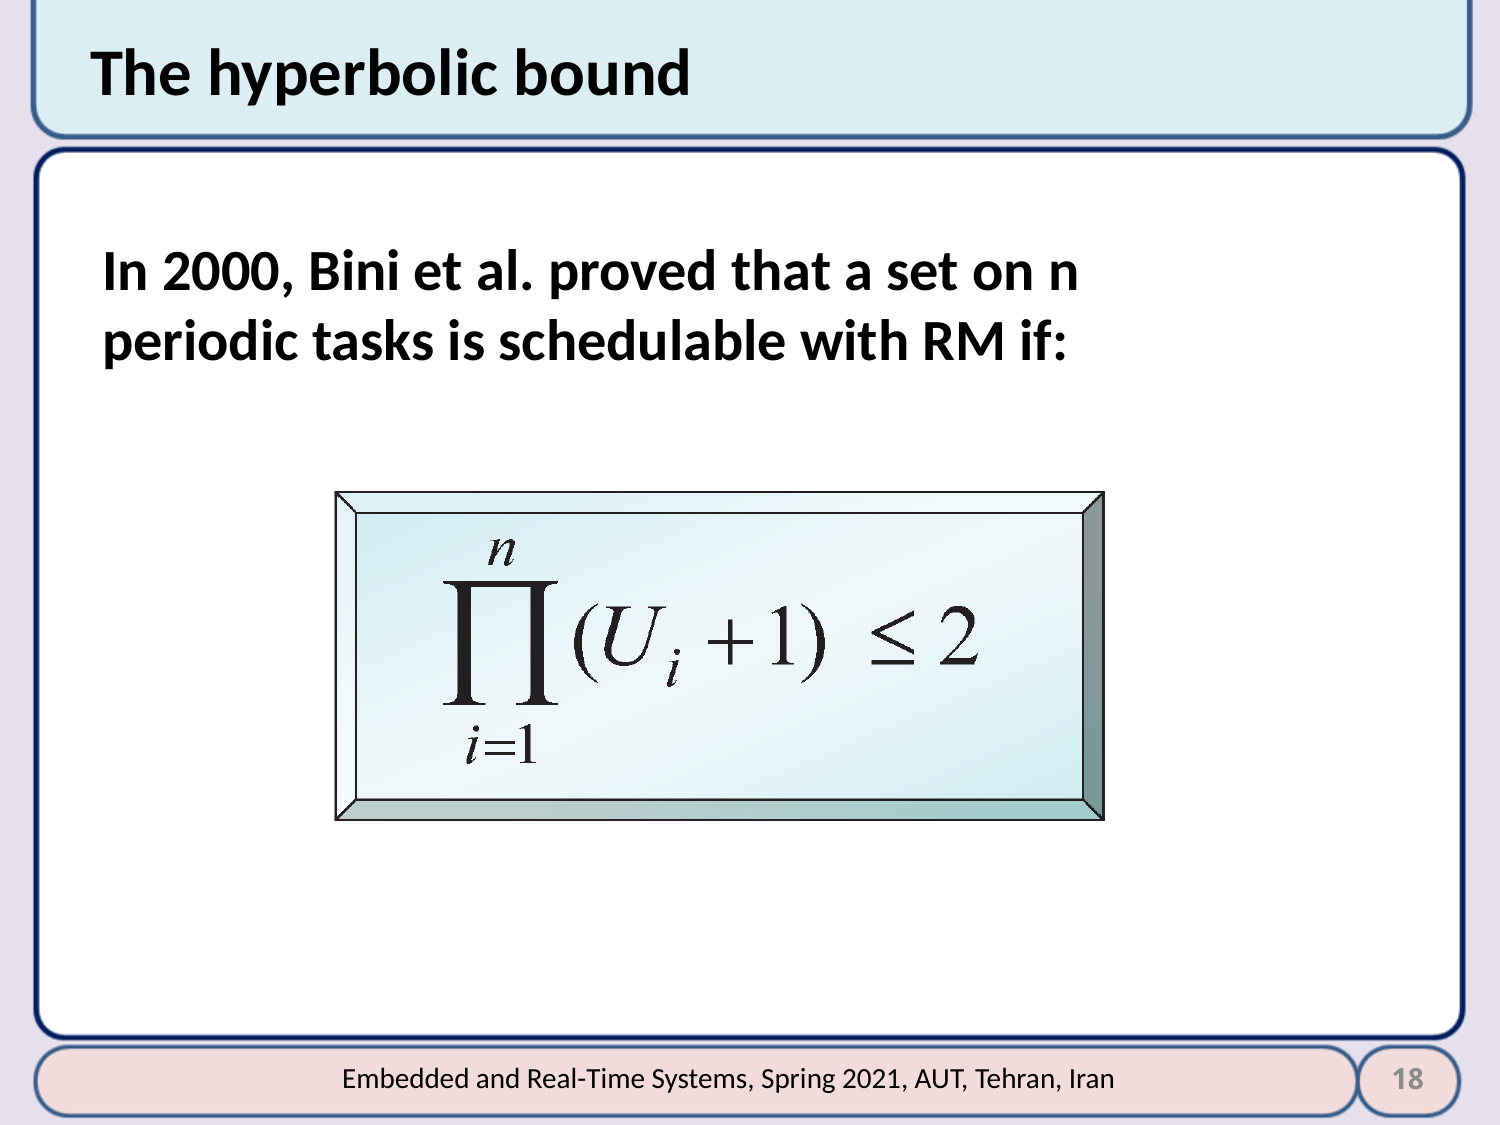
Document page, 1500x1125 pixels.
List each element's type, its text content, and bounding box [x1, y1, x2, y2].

text_box [325, 452, 1116, 856]
picture [0, 0, 1500, 1125]
title The hyperbolic bound [75, 0, 1425, 138]
slide_number 18 [1363, 1049, 1453, 1110]
text_box In 2000, Bini et al. proved that a set on n periodic tasks is schedulable with RM if: [87, 224, 1188, 450]
text_box Embedded and Real-Time Systems, Spring 2021, AUT, Tehran, Iran [162, 1051, 1288, 1102]
